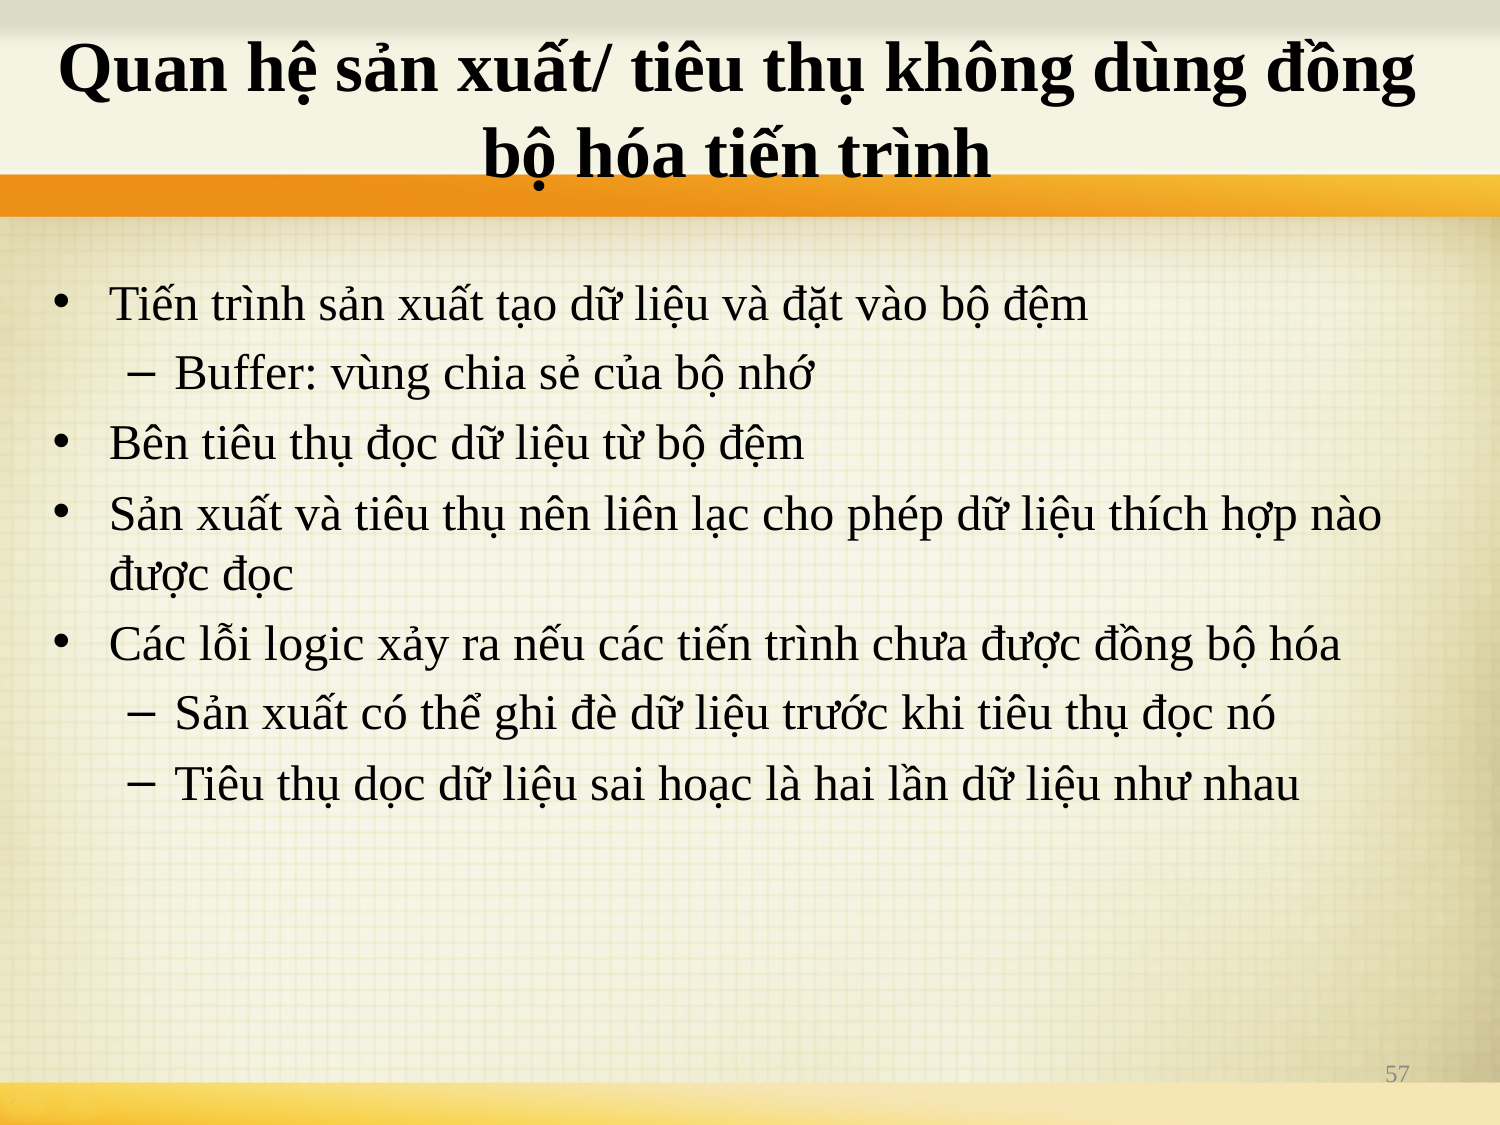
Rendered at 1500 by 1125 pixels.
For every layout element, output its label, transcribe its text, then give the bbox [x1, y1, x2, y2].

title Quan hệ sản xuất/ tiêu thụ không dùng đồng bộ hóa tiến trình [24, 12, 1450, 200]
slide_number 57 [1074, 1042, 1425, 1103]
list Tiến trình sản xuất tạo dữ liệu và đặt vào bộ đệm Buffer: vùng chia sẻ của bộ nhớ Bên tiêu thụ đọc dữ liệu từ bộ đệm Sản xuất và tiêu thụ nên liên lạc cho phép dữ liệu thích hợp nào được đọc Các lỗi logic xảy ra nếu các tiến trình chưa được đồng bộ hóa Sản xuất có thể ghi đè dữ liệu trước khi tiêu thụ đọc nó Tiêu thụ dọc dữ liệu sai hoạc là hai lần dữ liệu như nhau [37, 262, 1425, 1005]
picture [0, 0, 1500, 1125]
